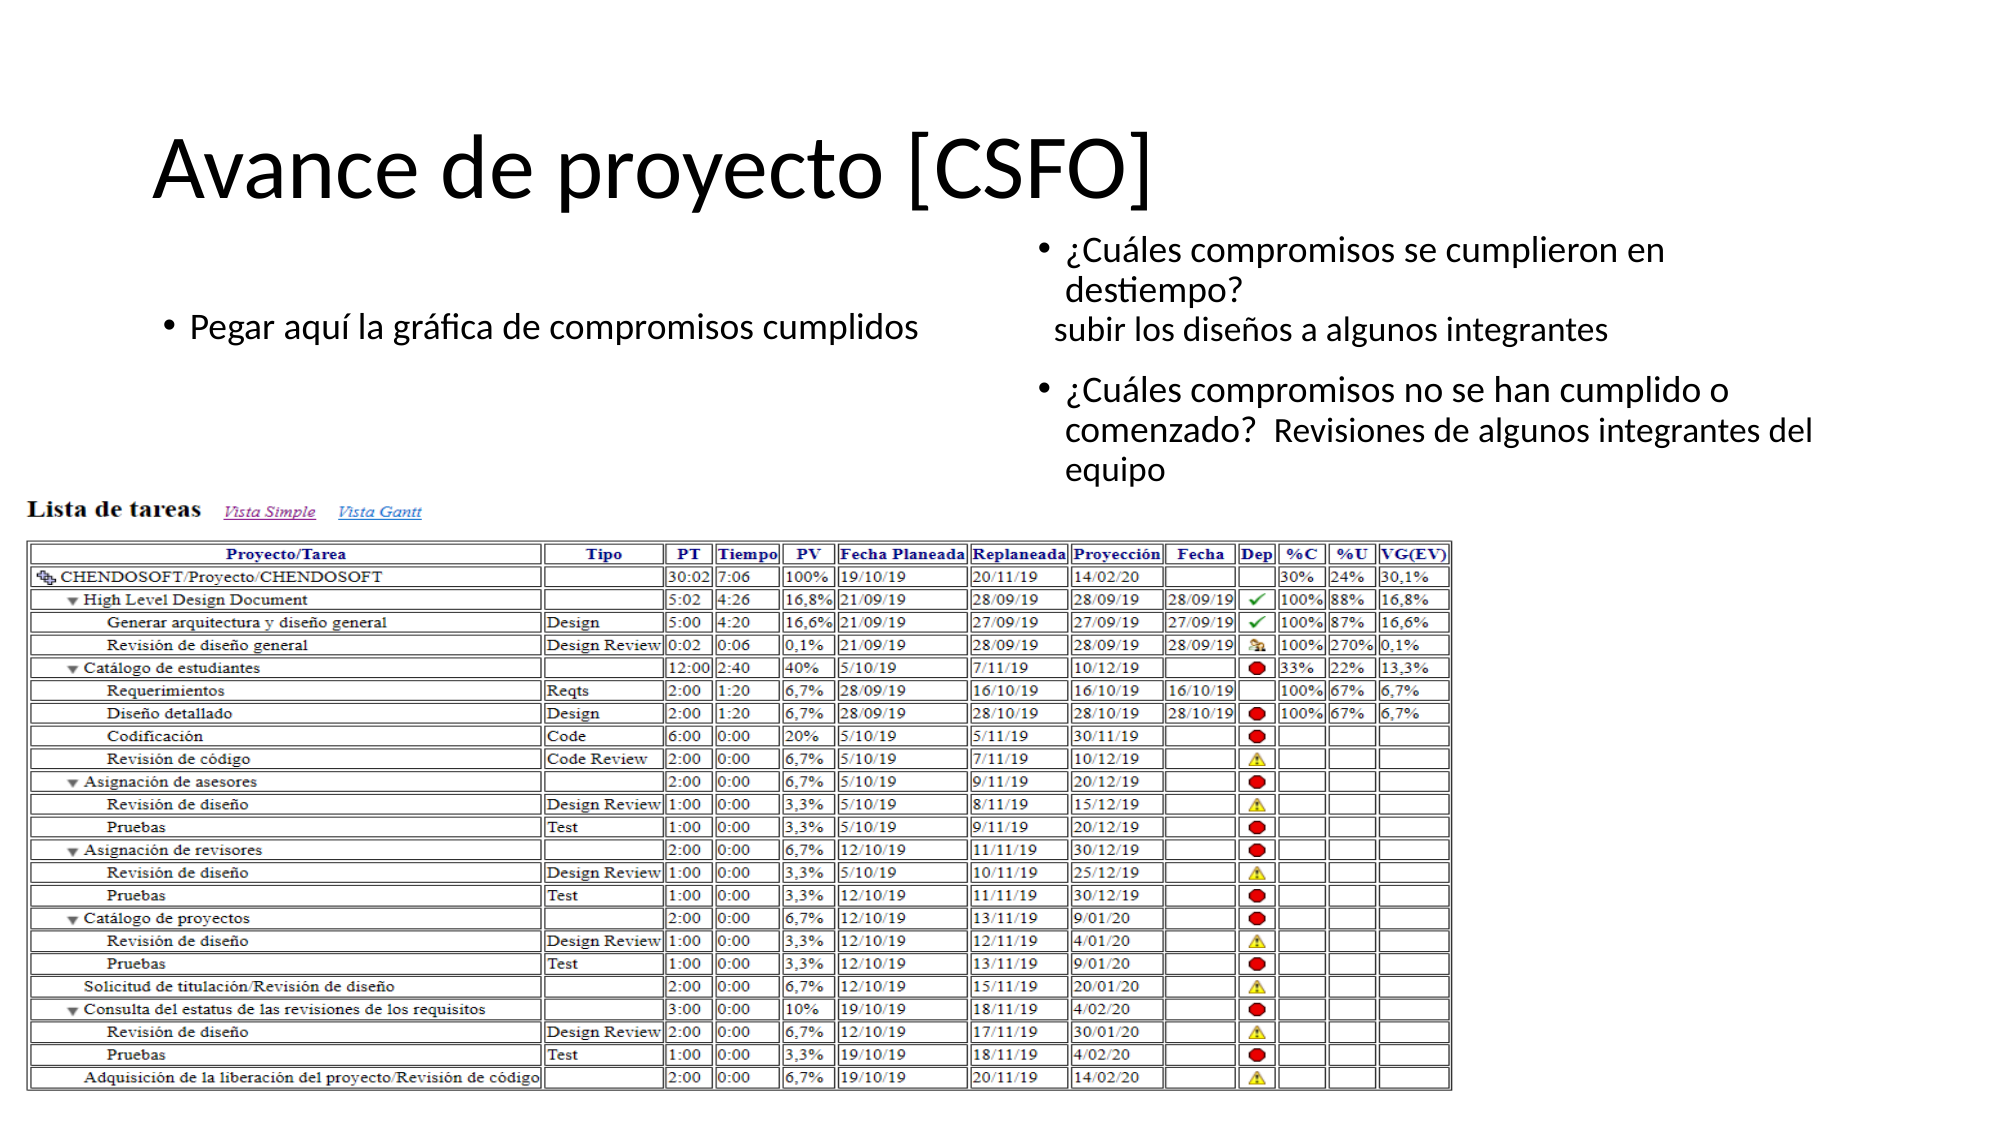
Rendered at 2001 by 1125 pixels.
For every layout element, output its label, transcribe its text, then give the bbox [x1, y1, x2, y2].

title Avance de proyecto [CSFO] [137, 59, 1863, 278]
picture [24, 492, 1473, 1101]
list ¿Cuáles compromisos se cumplieron en destiempo? subir los diseños a algunos integrantes ¿Cuáles compromisos no se han cumplido o comenzado? Revisiones de algunos integrantes del equipo [1012, 222, 1863, 588]
list Pegar aquí la gráfica de compromisos cumplidos [137, 299, 988, 421]
